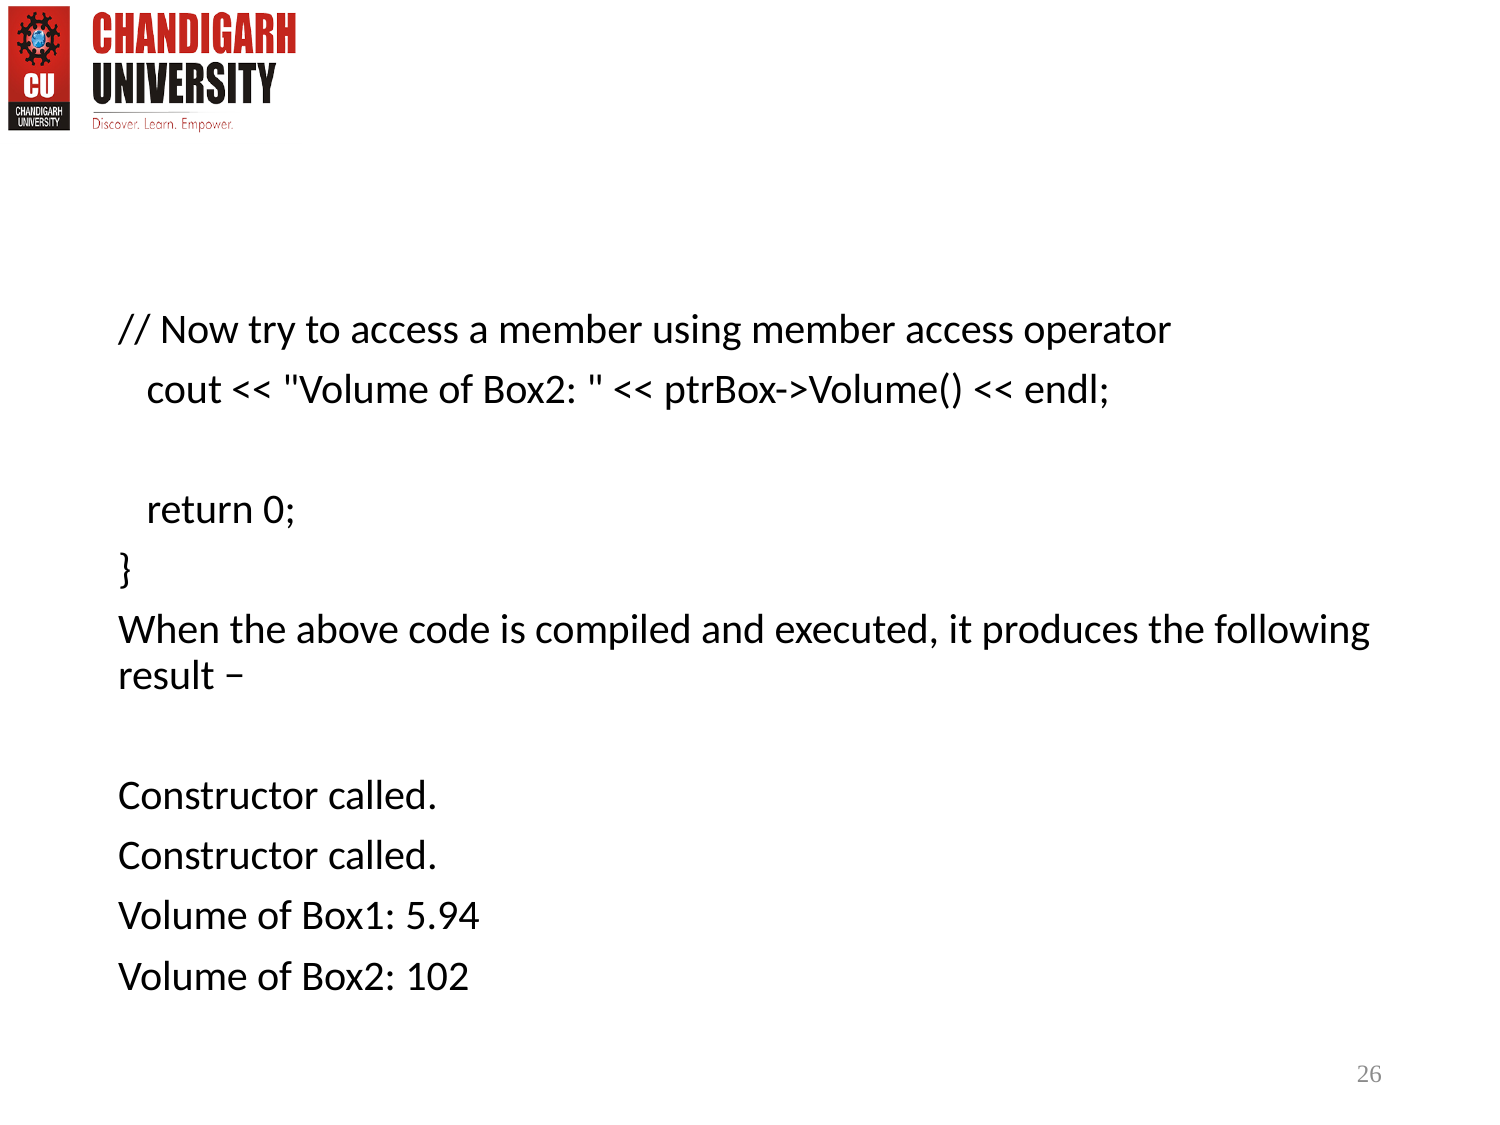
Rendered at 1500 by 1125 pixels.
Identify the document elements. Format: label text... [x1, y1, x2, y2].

list // Now try to access a member using member access operator cout << "Volume of Box2: " << ptrBox->Volume() << endl; return 0; } When the above code is compiled and executed, it produces the following result − Constructor called. Constructor called. Volume of Box1: 5.94 Volume of Box2: 102 [103, 299, 1397, 1014]
picture [0, 0, 302, 144]
slide_number 26 [1059, 1042, 1397, 1103]
